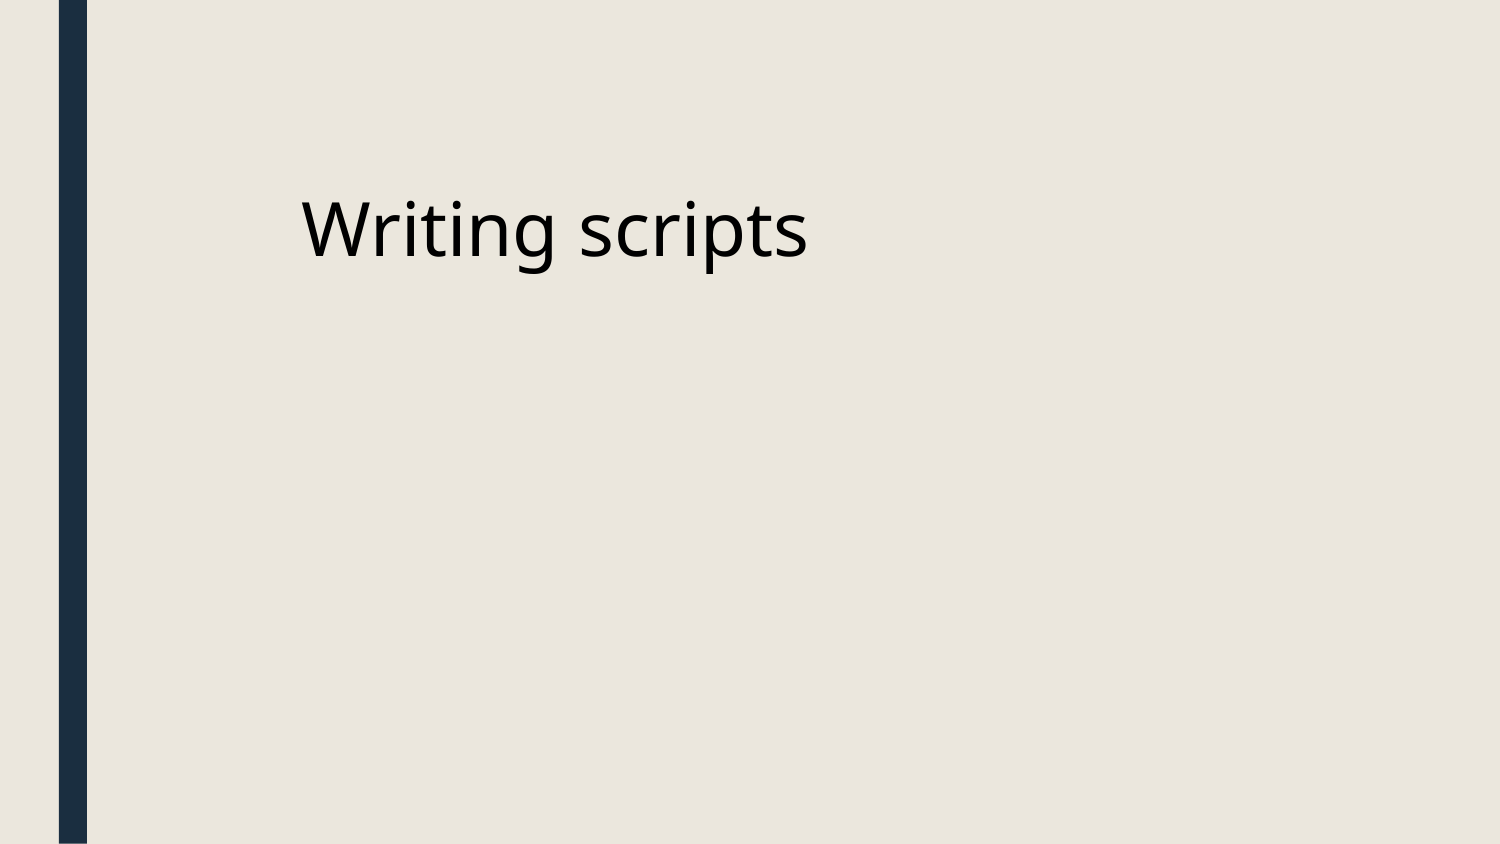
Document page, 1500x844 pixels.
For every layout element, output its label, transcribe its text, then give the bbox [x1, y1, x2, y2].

text_box Writing scripts [286, 173, 1104, 279]
